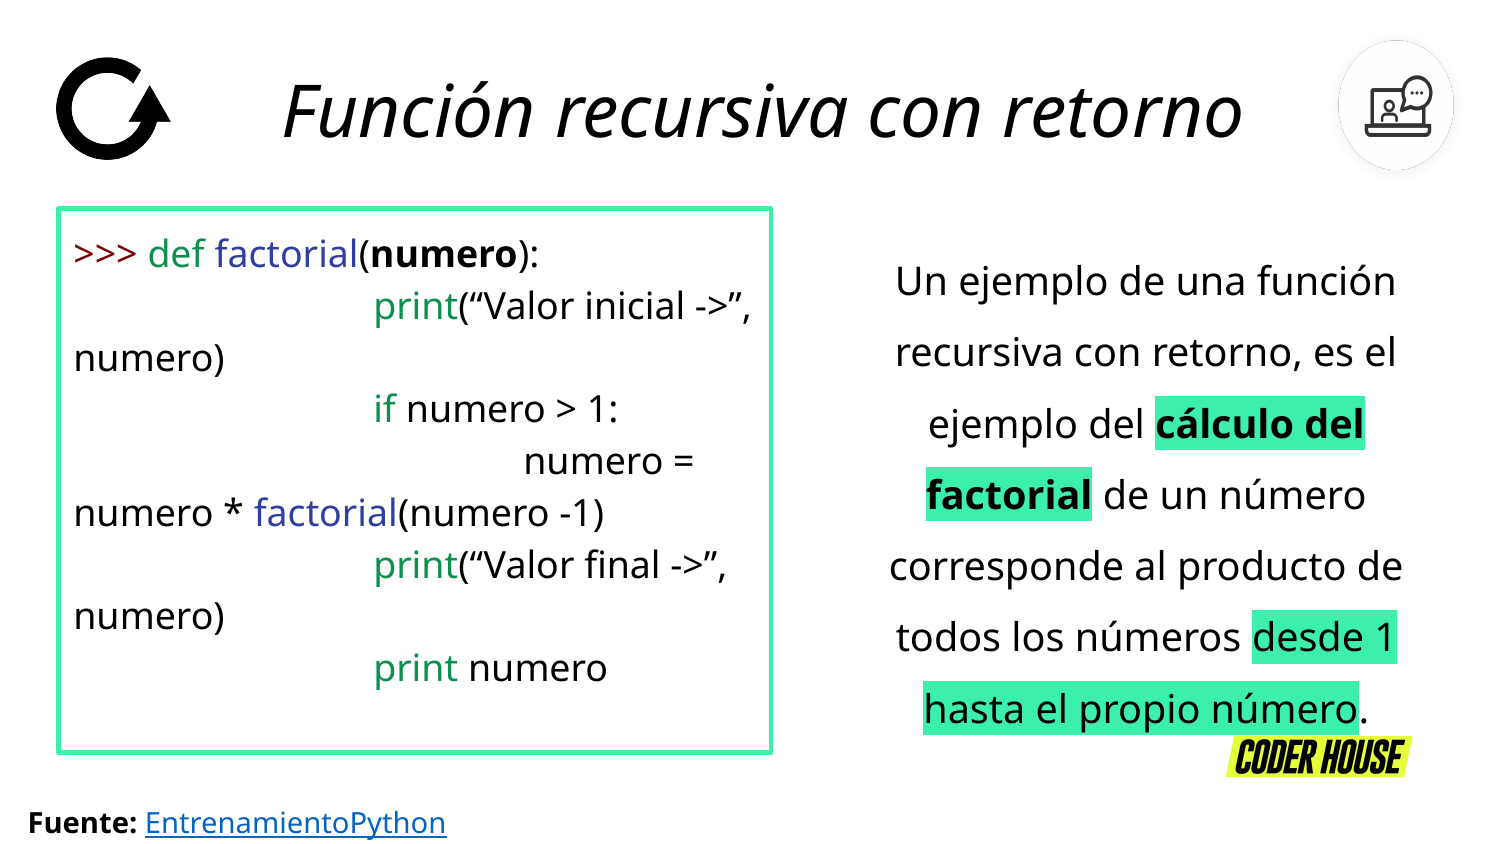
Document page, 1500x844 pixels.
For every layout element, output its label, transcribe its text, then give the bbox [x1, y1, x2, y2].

text_box Función recursiva con retorno [187, 27, 1319, 190]
picture [1221, 728, 1417, 784]
text_box Un ejemplo de una función recursiva con retorno, es el ejemplo del cálculo del factorial de un número corresponde al producto de todos los números desde 1 hasta el propio número. [858, 217, 1434, 744]
text_box >>> def factorial(numero): print(“Valor inicial ->”, numero) if numero > 1: numero = numero * factorial(numero -1) print(“Valor final ->”, numero) print numero [58, 208, 772, 753]
picture [1323, 24, 1469, 186]
picture [56, 51, 171, 166]
text_box Fuente: EntrenamientoPython [12, 783, 505, 844]
